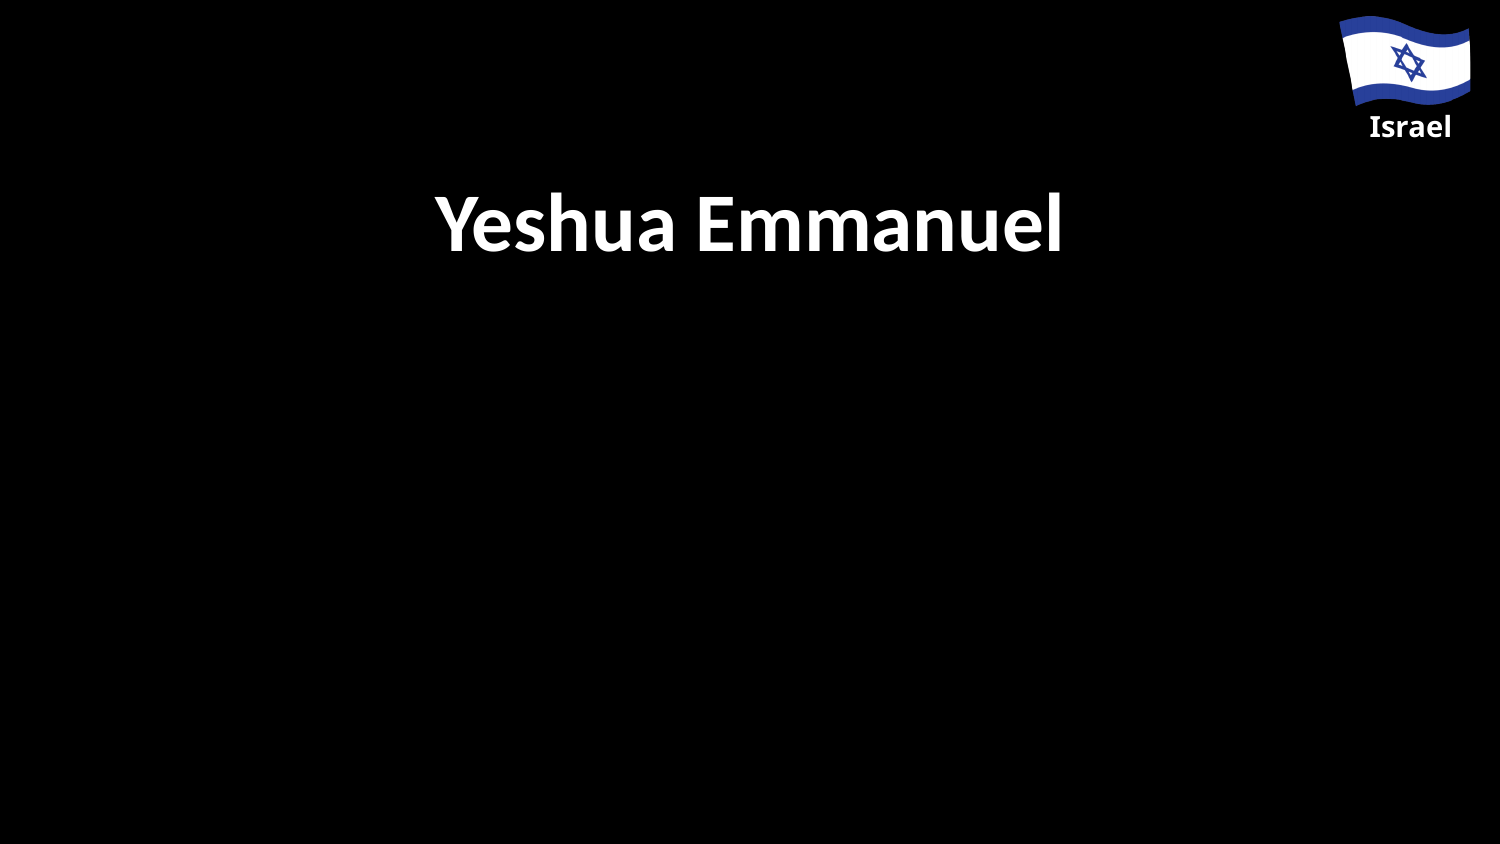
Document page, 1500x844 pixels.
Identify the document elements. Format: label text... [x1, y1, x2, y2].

list Yeshua Emmanuel [0, 162, 1500, 345]
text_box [1339, 16, 1473, 152]
